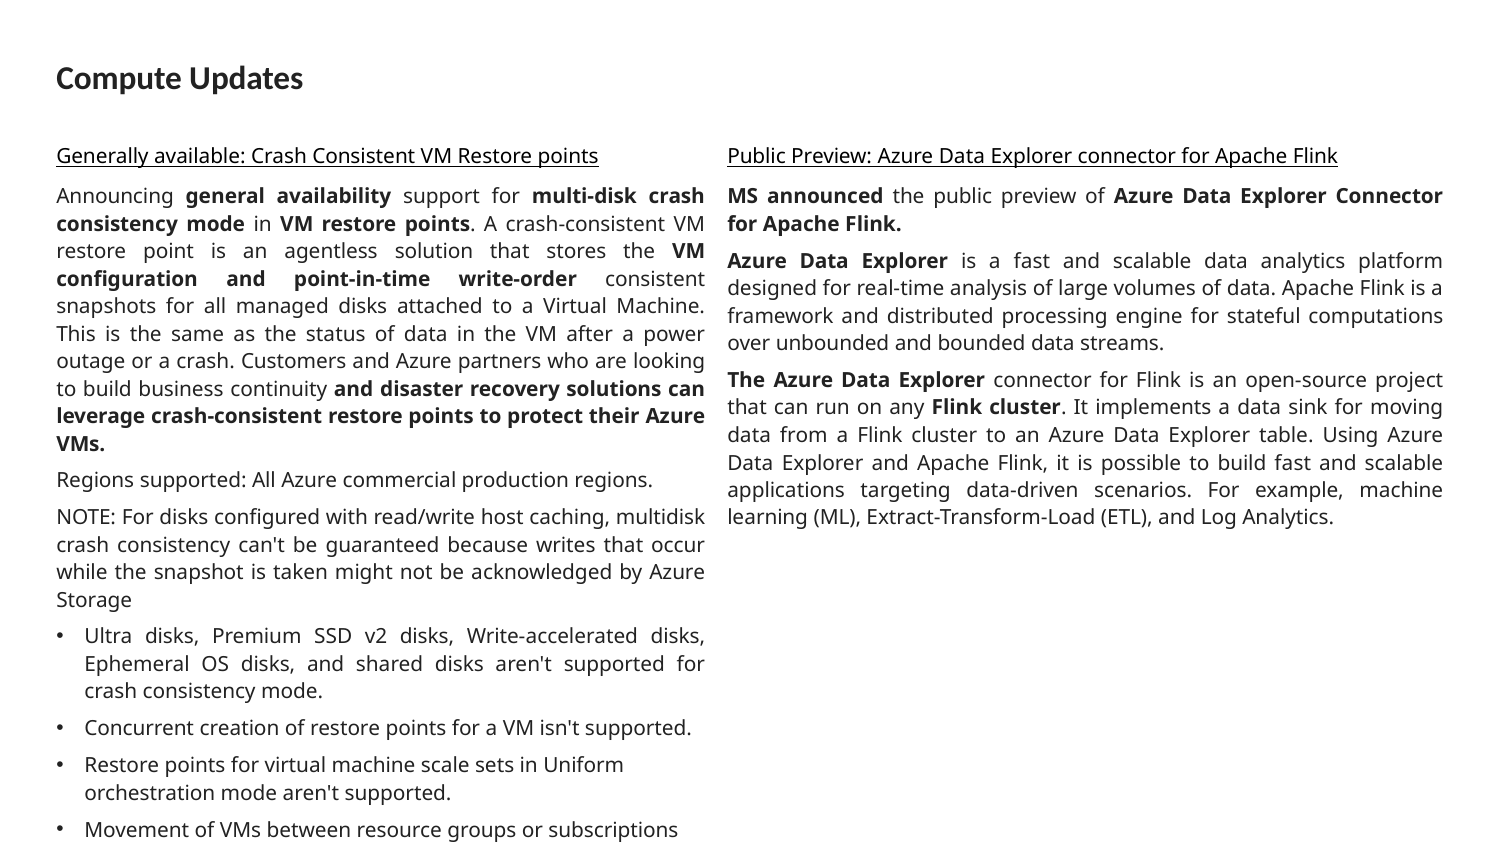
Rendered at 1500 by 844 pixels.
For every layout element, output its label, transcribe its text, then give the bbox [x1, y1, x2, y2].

list Generally available: Crash Consistent VM Restore points Announcing general availability support for multi-disk crash consistency mode in VM restore points. A crash-consistent VM restore point is an agentless solution that stores the VM configuration and point-in-time write-order consistent snapshots for all managed disks attached to a Virtual Machine. This is the same as the status of data in the VM after a power outage or a crash. Customers and Azure partners who are looking to build business continuity and disaster recovery solutions can leverage crash-consistent restore points to protect their Azure VMs. Regions supported: All Azure commercial production regions. NOTE: For disks configured with read/write host caching, multidisk crash consistency can't be guaranteed because writes that occur while the snapshot is taken might not be acknowledged by Azure Storage Ultra disks, Premium SSD v2 disks, Write-accelerated disks, Ephemeral OS disks, and shared disks aren't supported for crash consistency mode. Concurrent creation of restore points for a VM isn't supported. Restore points for virtual machine scale sets in Uniform orchestration mode aren't supported. Movement of VMs between resource groups or subscriptions isn't supported when the VM has restore points. [56, 140, 706, 760]
title Compute Updates [56, 56, 1444, 113]
list Public Preview: Azure Data Explorer connector for Apache Flink MS announced the public preview of Azure Data Explorer Connector for Apache Flink. Azure Data Explorer is a fast and scalable data analytics platform designed for real-time analysis of large volumes of data. Apache Flink is a framework and distributed processing engine for stateful computations over unbounded and bounded data streams. The Azure Data Explorer connector for Flink is an open-source project that can run on any Flink cluster. It implements a data sink for moving data from a Flink cluster to an Azure Data Explorer table. Using Azure Data Explorer and Apache Flink, it is possible to build fast and scalable applications targeting data-driven scenarios. For example, machine learning (ML), Extract-Transform-Load (ETL), and Log Analytics. [727, 140, 1444, 760]
